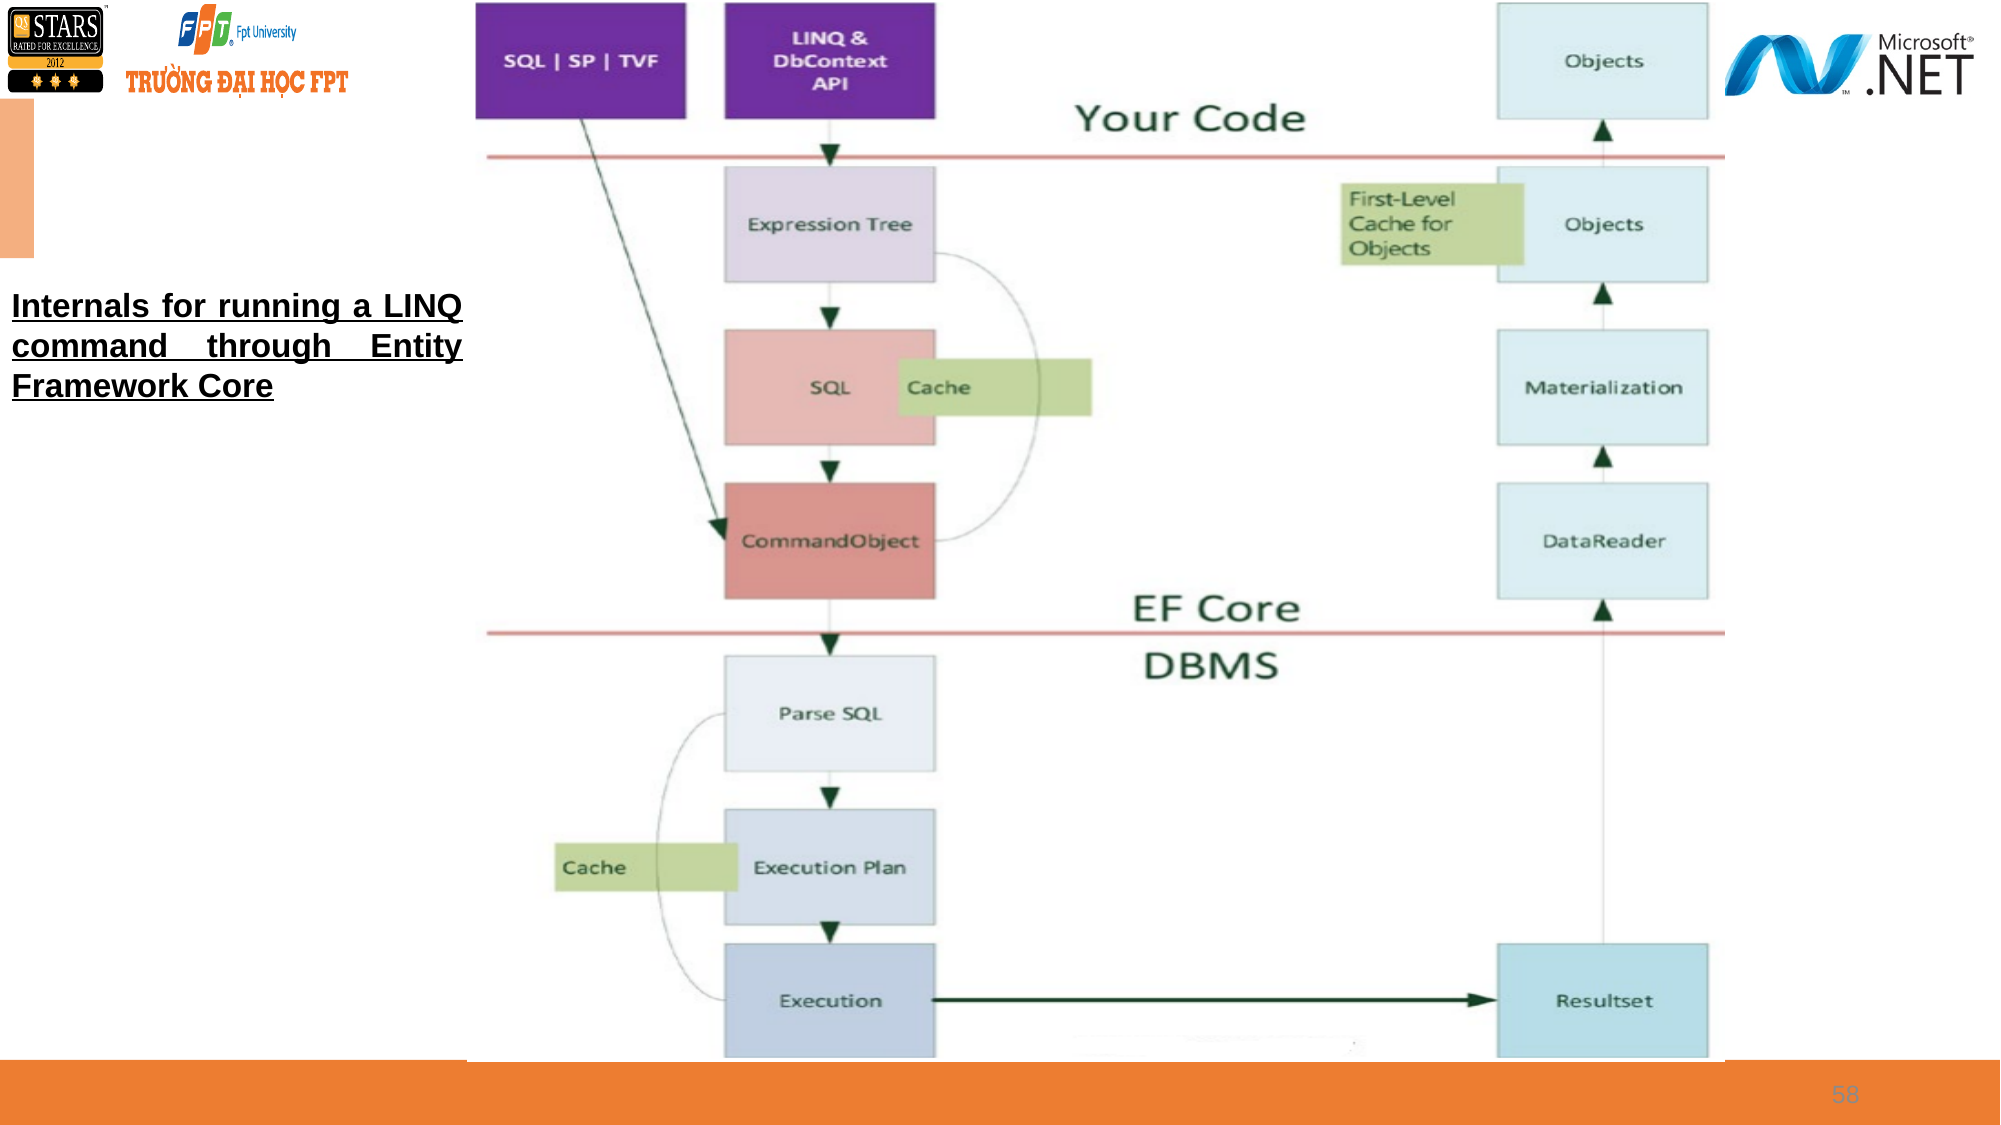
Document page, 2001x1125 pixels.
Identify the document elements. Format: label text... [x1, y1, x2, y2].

picture [467, 0, 2001, 1062]
text_box Internals for running a LINQ command through Entity Framework Core [0, 276, 467, 412]
slide_number 58 [1424, 1063, 1875, 1123]
